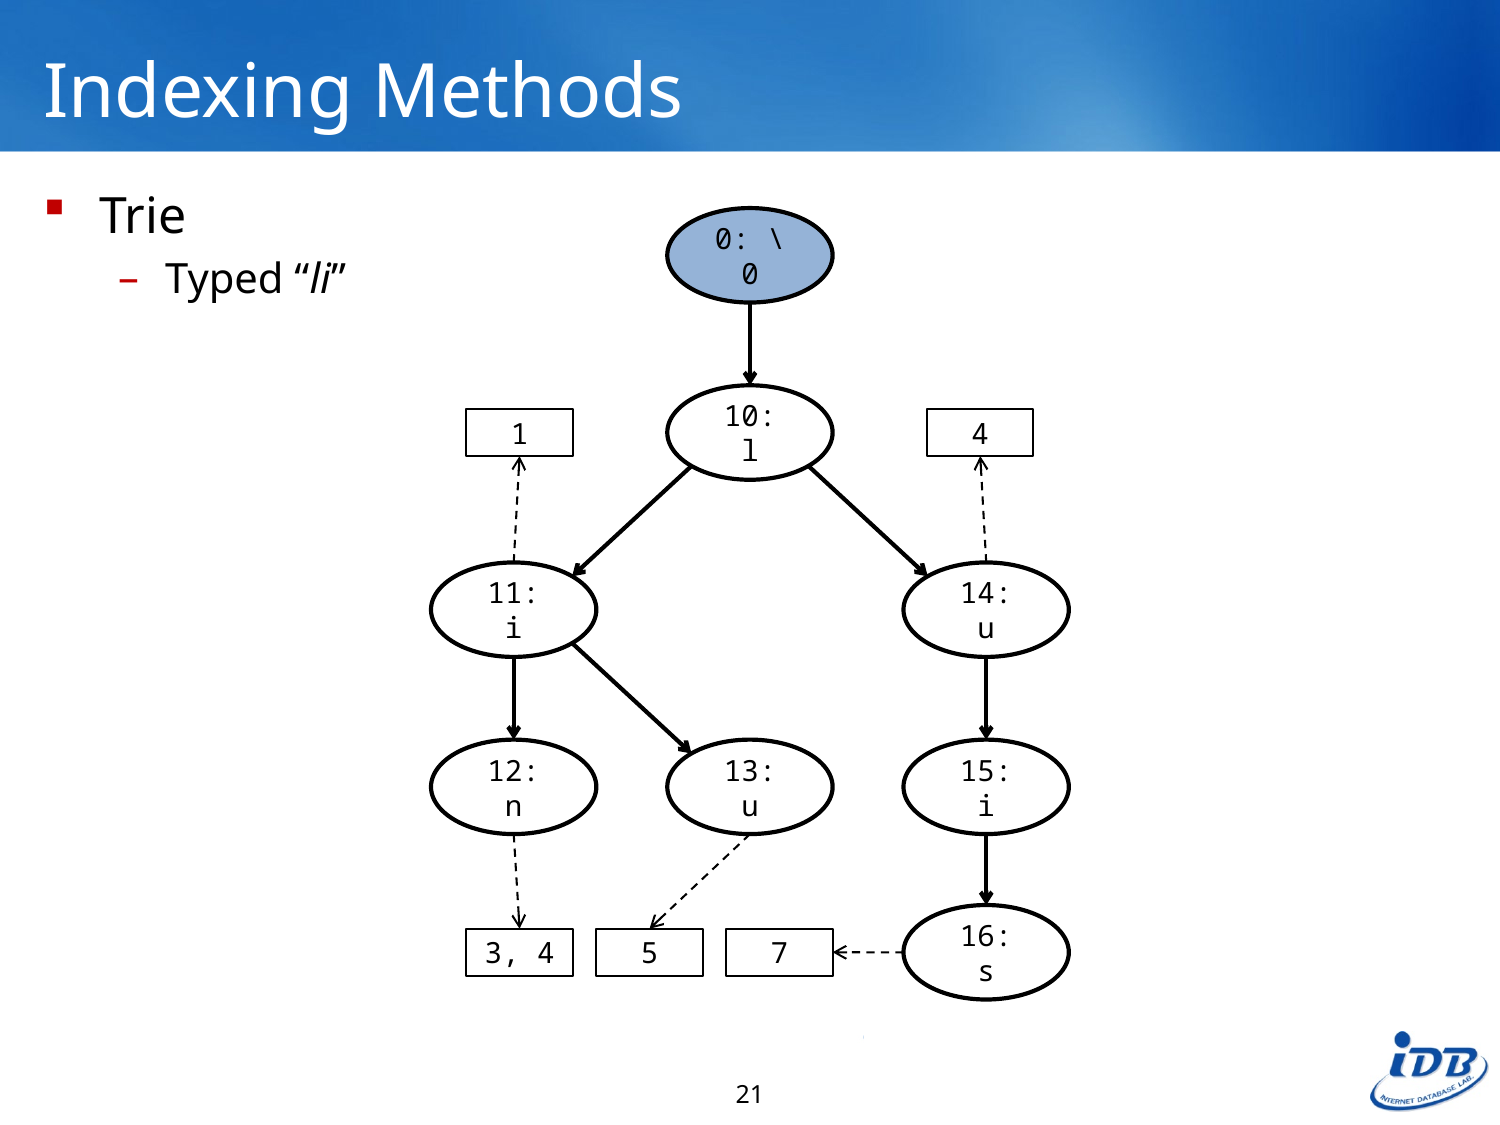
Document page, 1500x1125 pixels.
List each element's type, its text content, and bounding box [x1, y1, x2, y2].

text_box 16: s [901, 902, 1071, 1002]
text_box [808, 465, 928, 577]
text_box 13: u [665, 737, 835, 837]
text_box 10: l [665, 383, 835, 482]
text_box 14: u [901, 560, 1071, 659]
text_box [979, 455, 987, 563]
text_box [513, 455, 520, 563]
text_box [513, 833, 520, 929]
text_box 5 [594, 927, 705, 978]
text_box 7 [724, 927, 835, 978]
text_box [571, 465, 692, 577]
text_box 1 [464, 407, 575, 458]
slide_number 21 [697, 1078, 803, 1114]
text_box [649, 833, 751, 929]
text_box 12: n [428, 737, 599, 837]
text_box 0: \0 [665, 205, 835, 305]
list Trie Typed “li” [28, 175, 1472, 1067]
text_box 11: i [428, 560, 599, 659]
text_box 3, 4 [464, 927, 575, 978]
picture [0, 0, 1500, 1125]
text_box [571, 642, 692, 754]
text_box 15: i [901, 737, 1071, 837]
title Indexing Methods [28, 23, 1472, 153]
text_box 4 [925, 407, 1035, 458]
